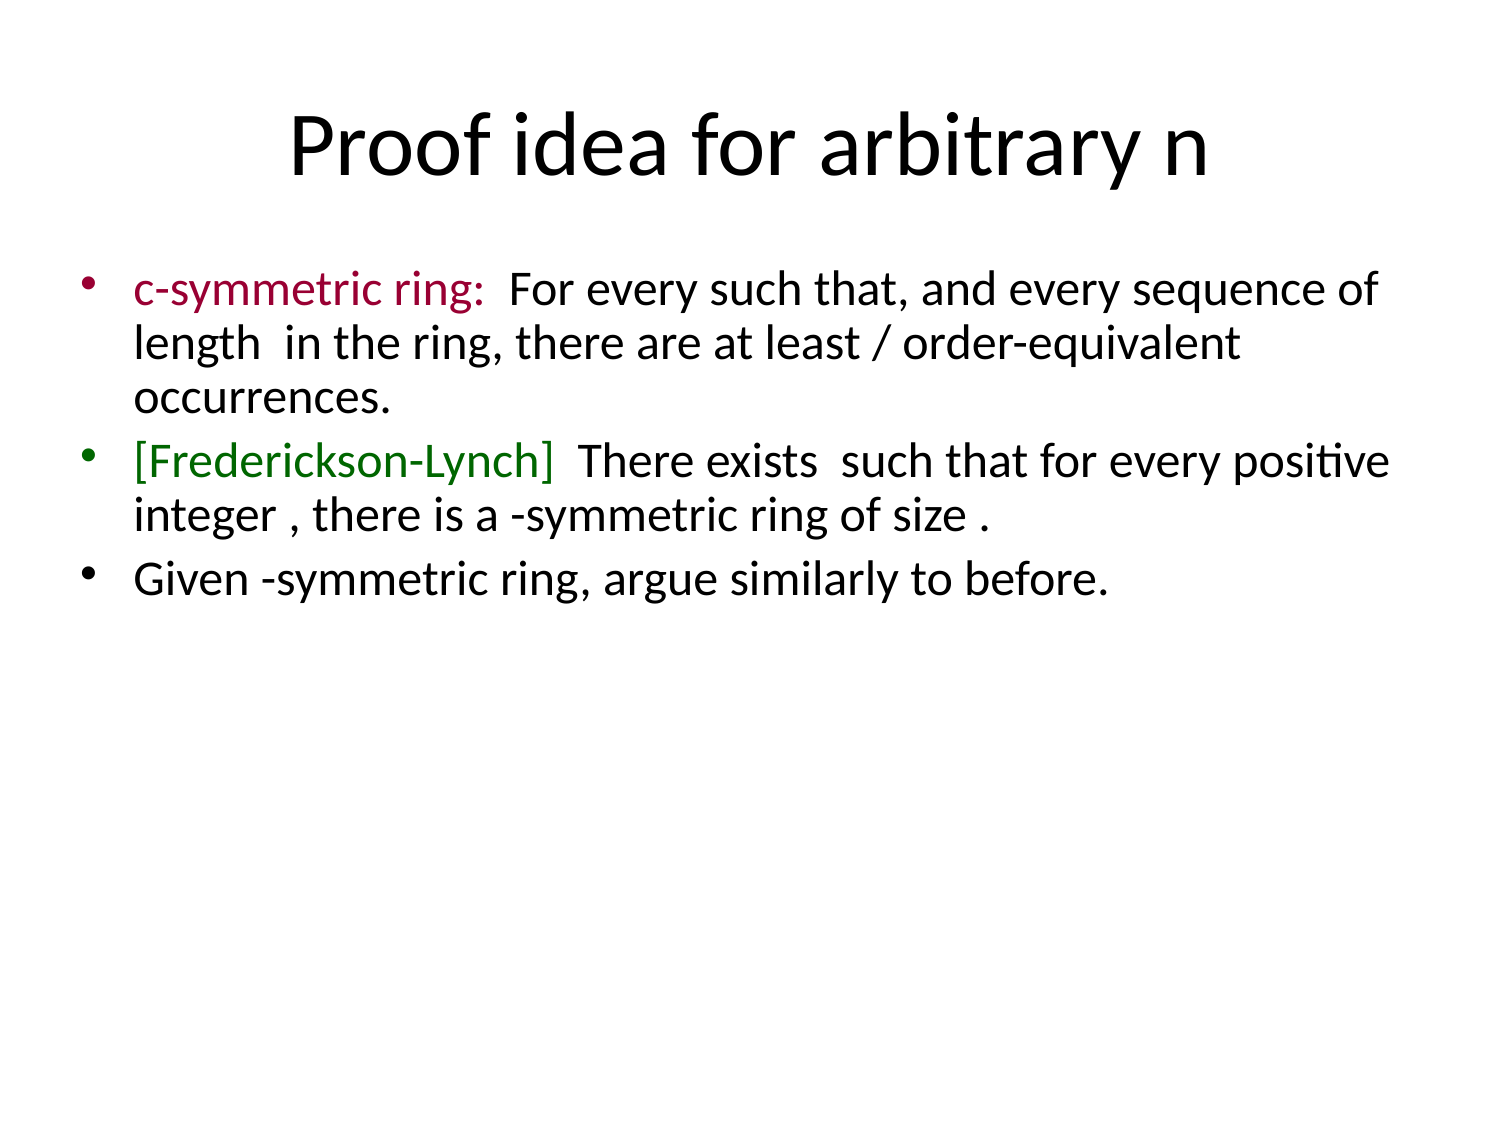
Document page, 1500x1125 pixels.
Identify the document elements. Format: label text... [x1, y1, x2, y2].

title Proof idea for arbitrary n [75, 45, 1426, 233]
